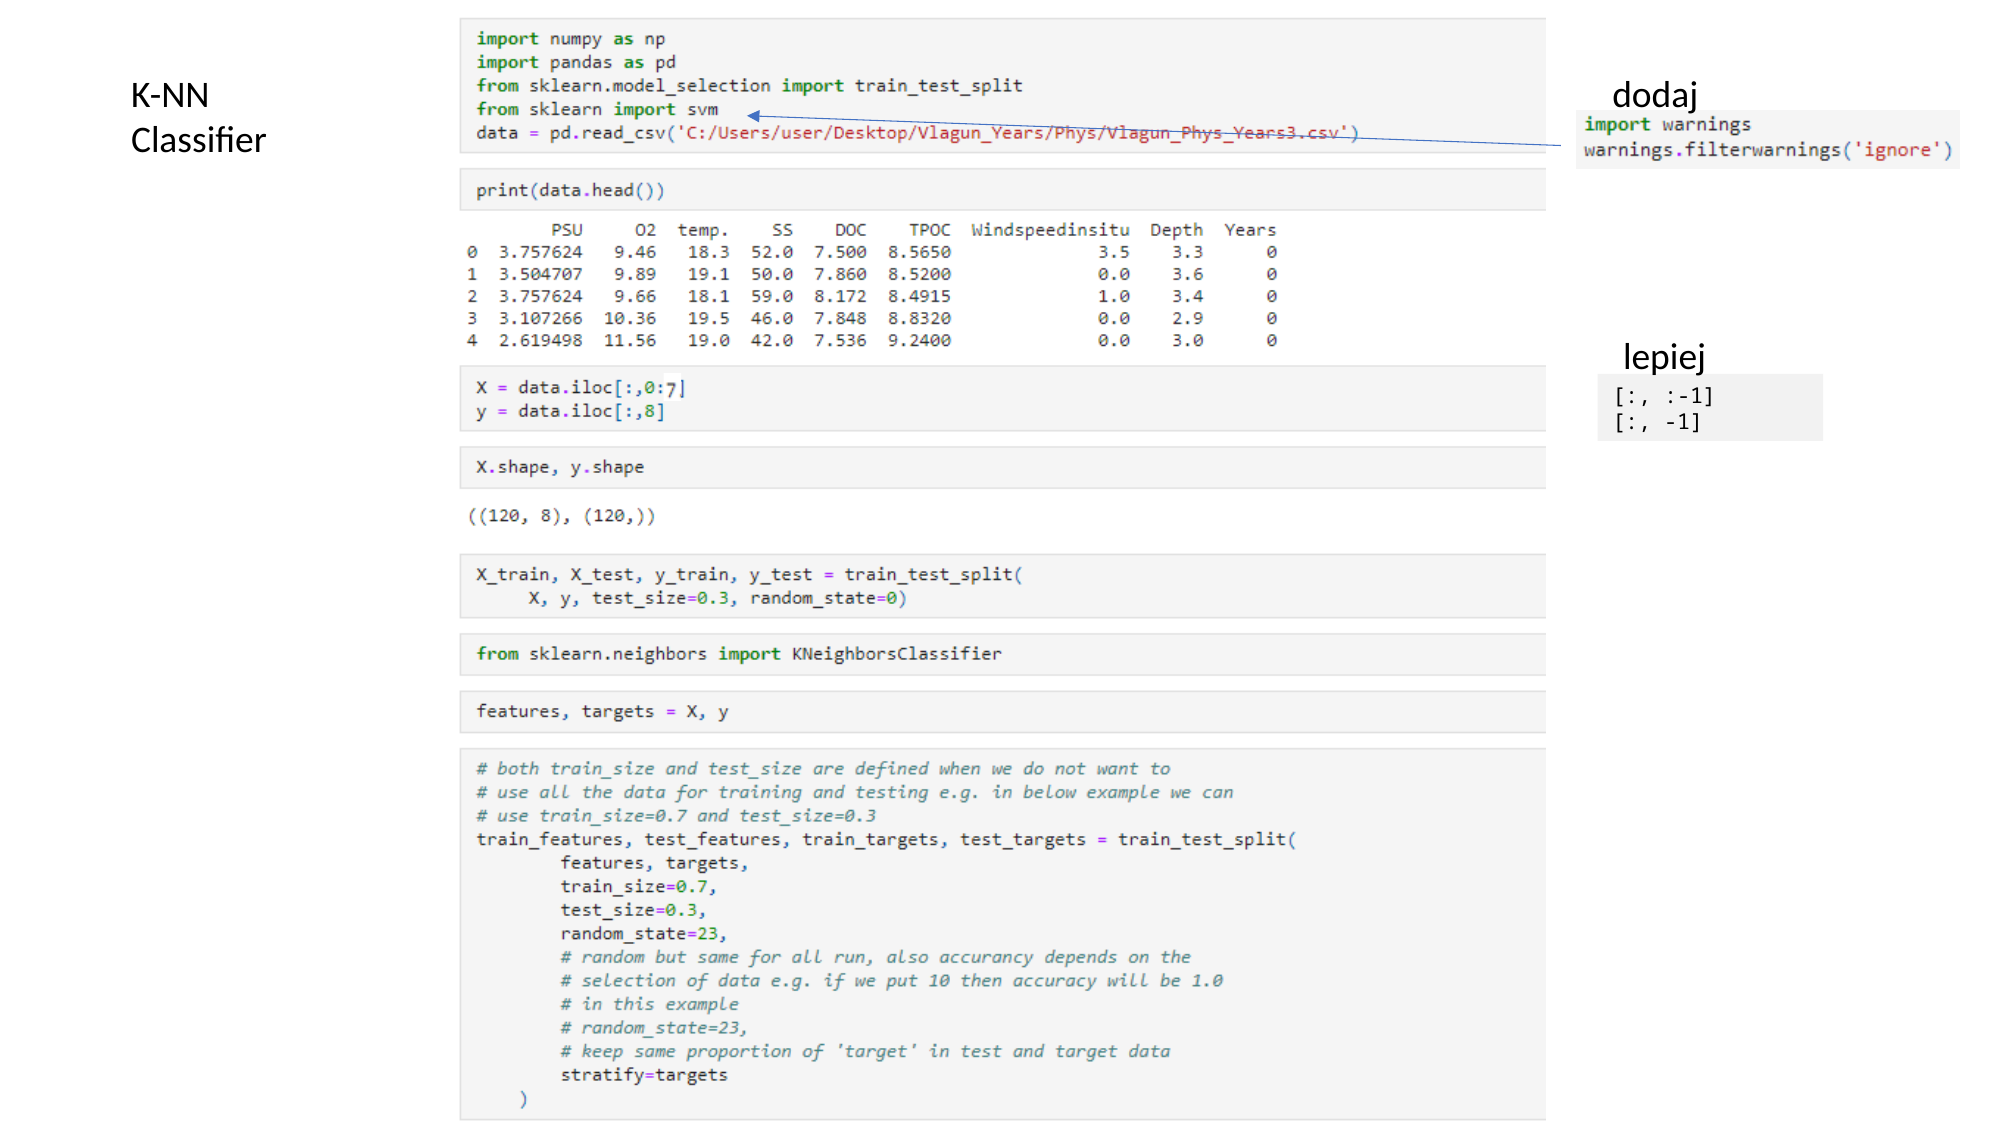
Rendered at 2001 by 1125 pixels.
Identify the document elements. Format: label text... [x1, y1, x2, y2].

text_box dodaj [1597, 62, 1765, 110]
text_box [:, :-1] [:, -1] [1597, 373, 1824, 441]
text_box K-NN Classifier [116, 62, 356, 168]
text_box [747, 115, 1561, 146]
text_box lepiej [1608, 325, 1803, 385]
picture [454, 0, 1546, 1125]
picture [1576, 110, 1960, 169]
